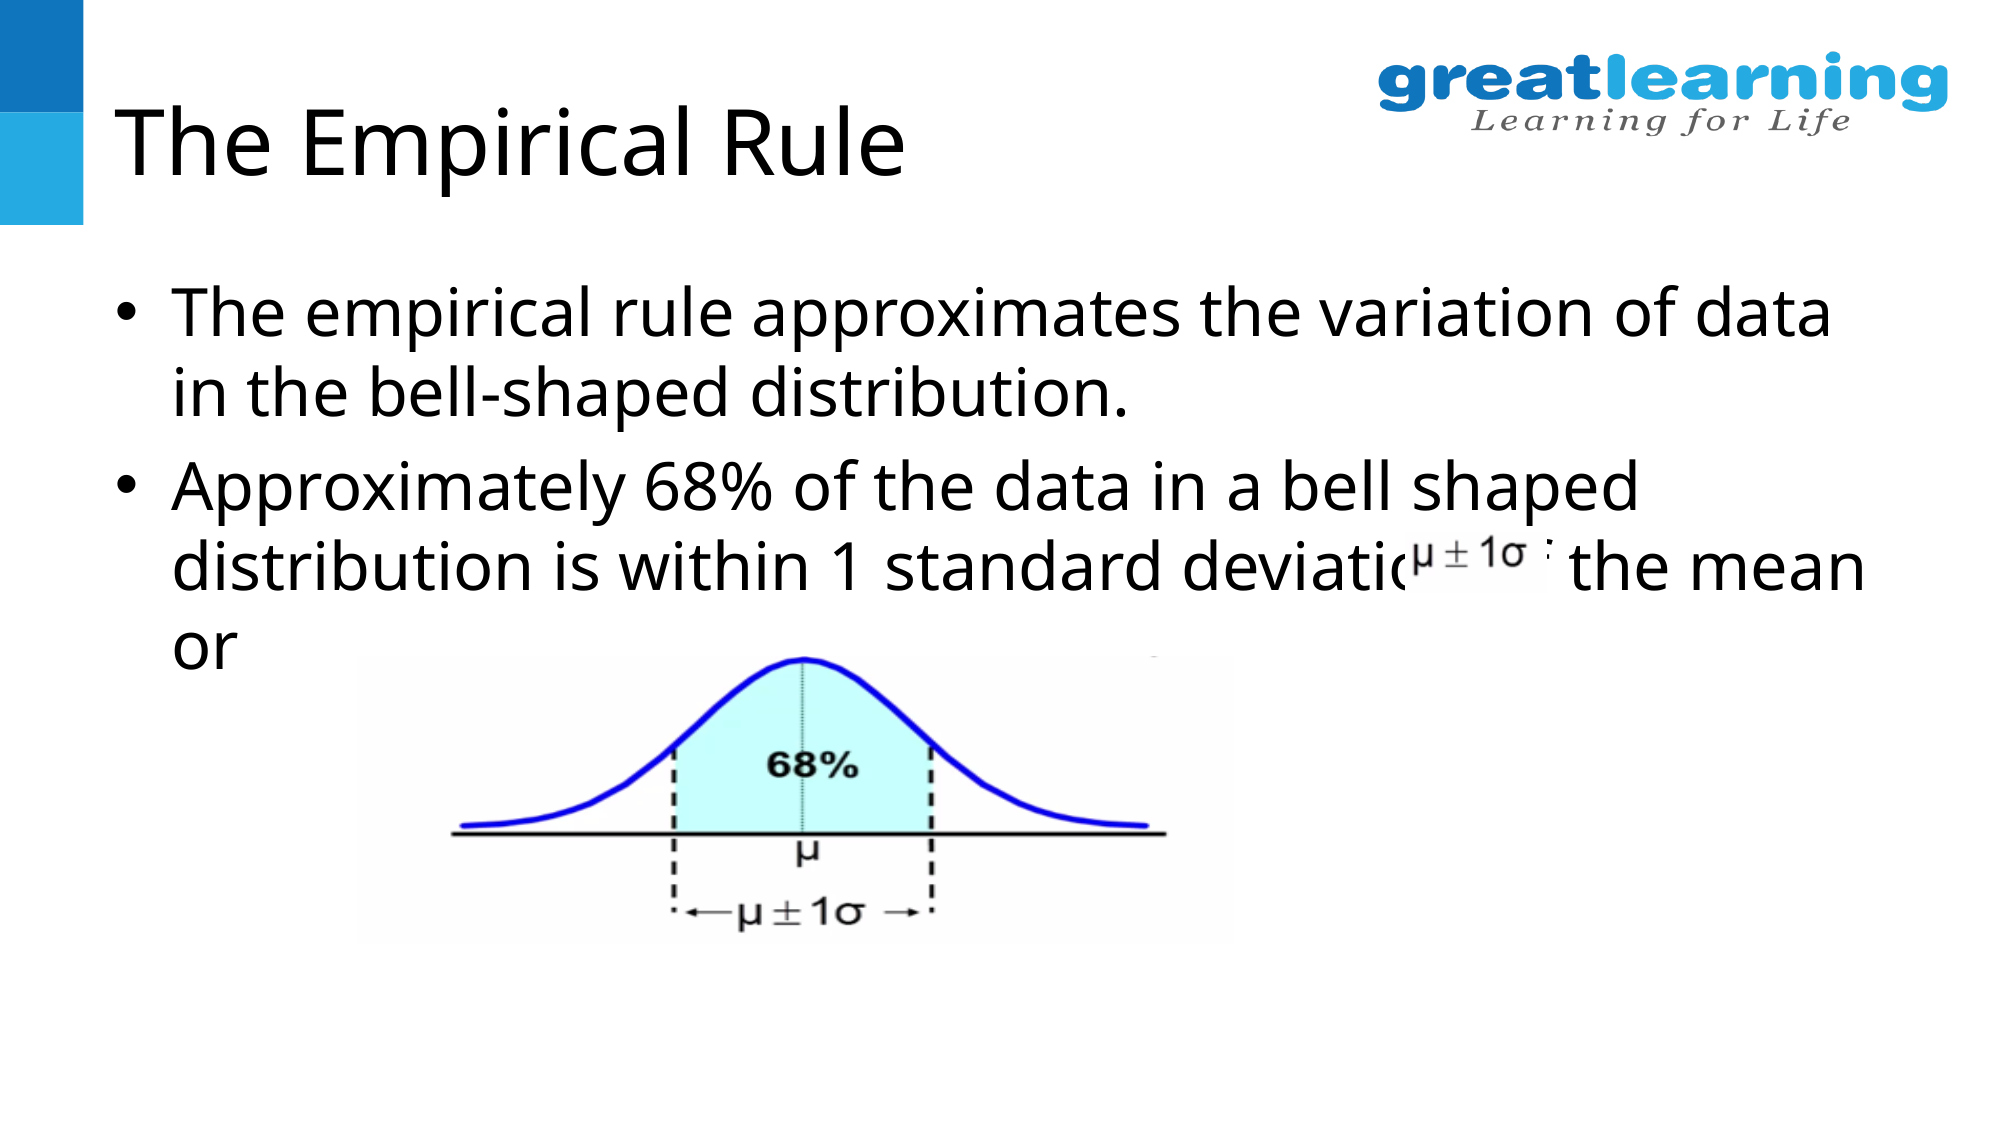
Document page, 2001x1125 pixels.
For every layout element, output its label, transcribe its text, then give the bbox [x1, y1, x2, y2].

picture [1405, 532, 1547, 593]
picture [1900, 49, 1950, 138]
list The empirical rule approximates the variation of data in the bell-shaped distribution. Approximately 68% of the data in a bell shaped distribution is within 1 standard deviation of the mean or [99, 262, 1900, 1005]
title The Empirical Rule [99, 45, 1900, 233]
picture [356, 656, 1234, 945]
